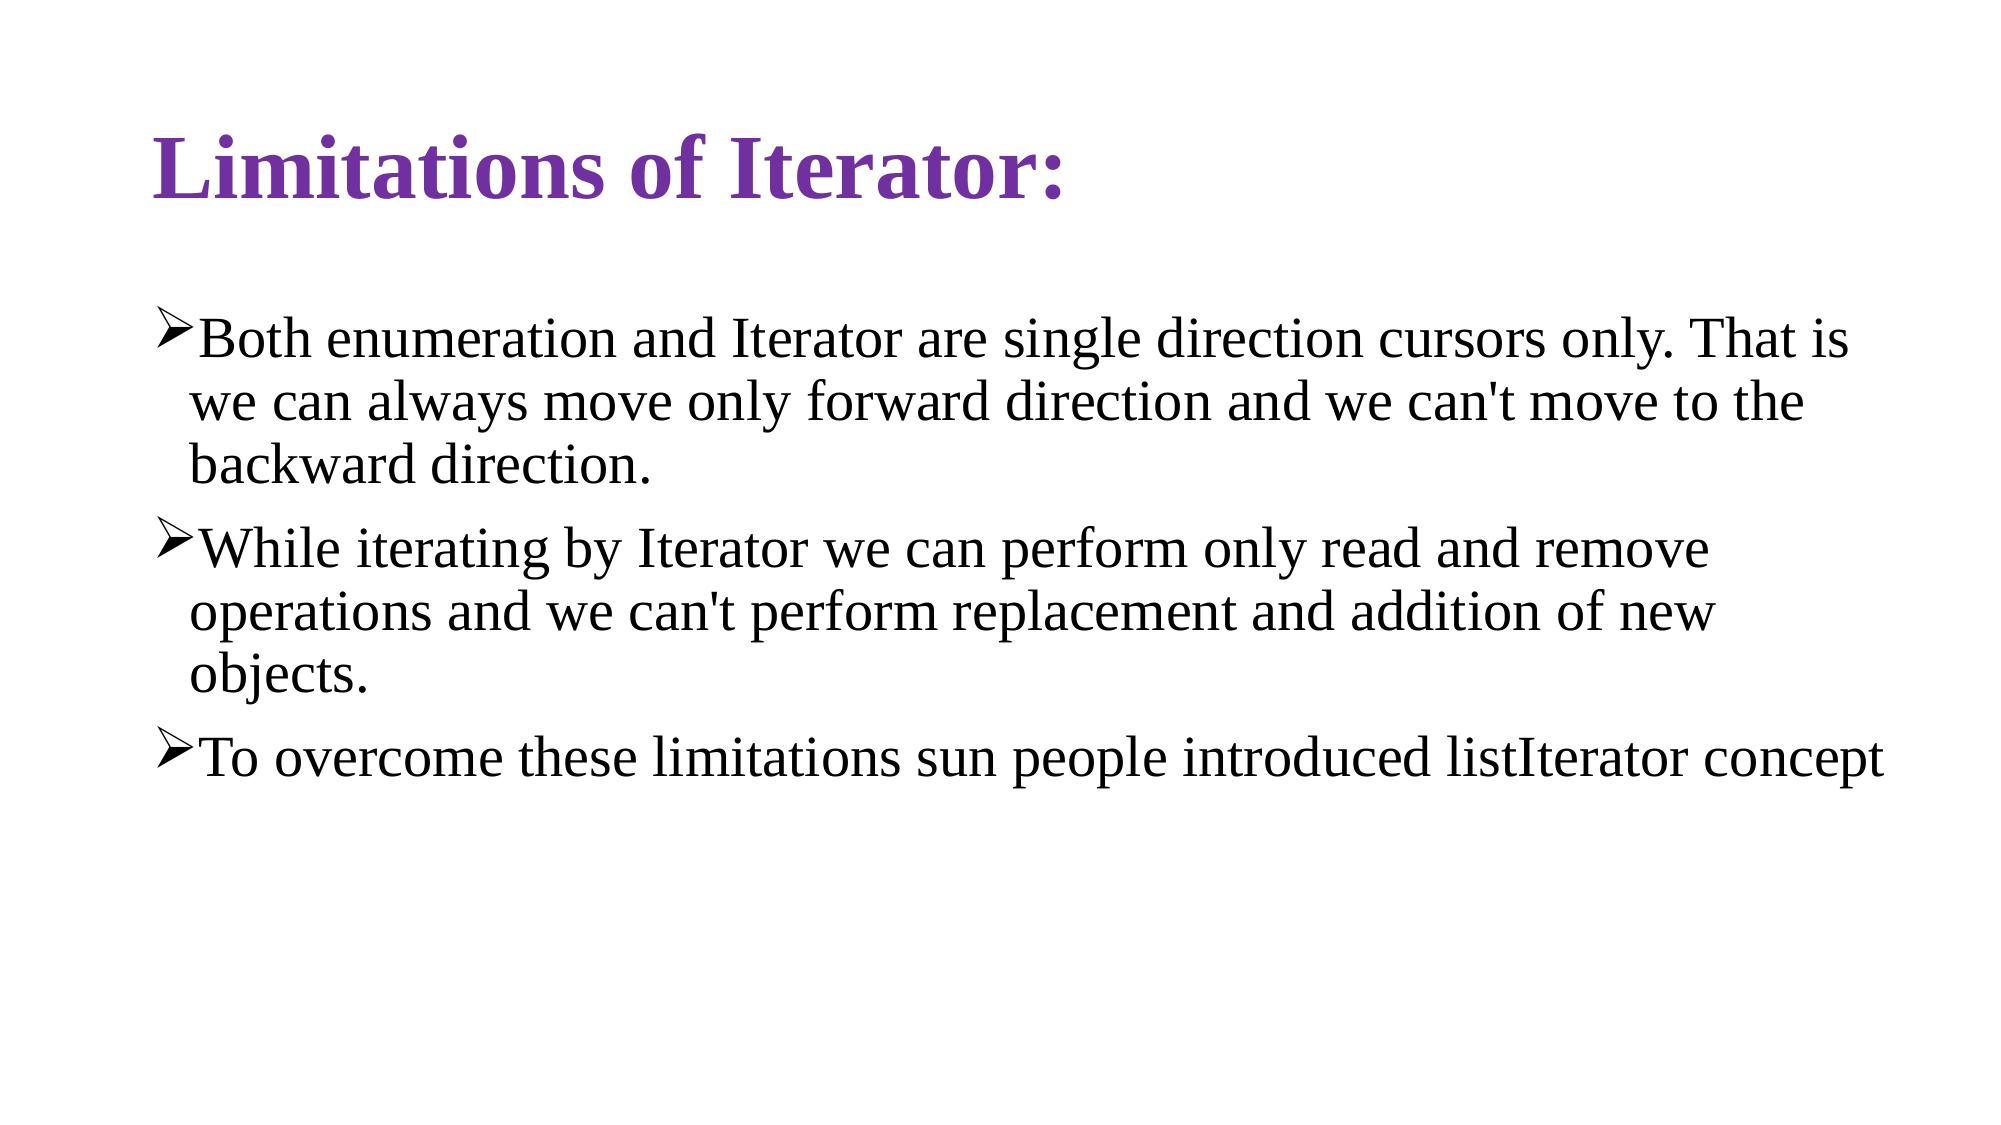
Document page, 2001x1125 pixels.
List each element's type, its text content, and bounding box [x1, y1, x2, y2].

title Limitations of Iterator: [137, 59, 1863, 278]
list Both enumeration and Iterator are single direction cursors only. That is we can always move only forward direction and we can't move to the backward direction. While iterating by Iterator we can perform only read and remove operations and we can't perform replacement and addition of new objects. To overcome these limitations sun people introduced listIterator concept [137, 299, 1912, 1014]
